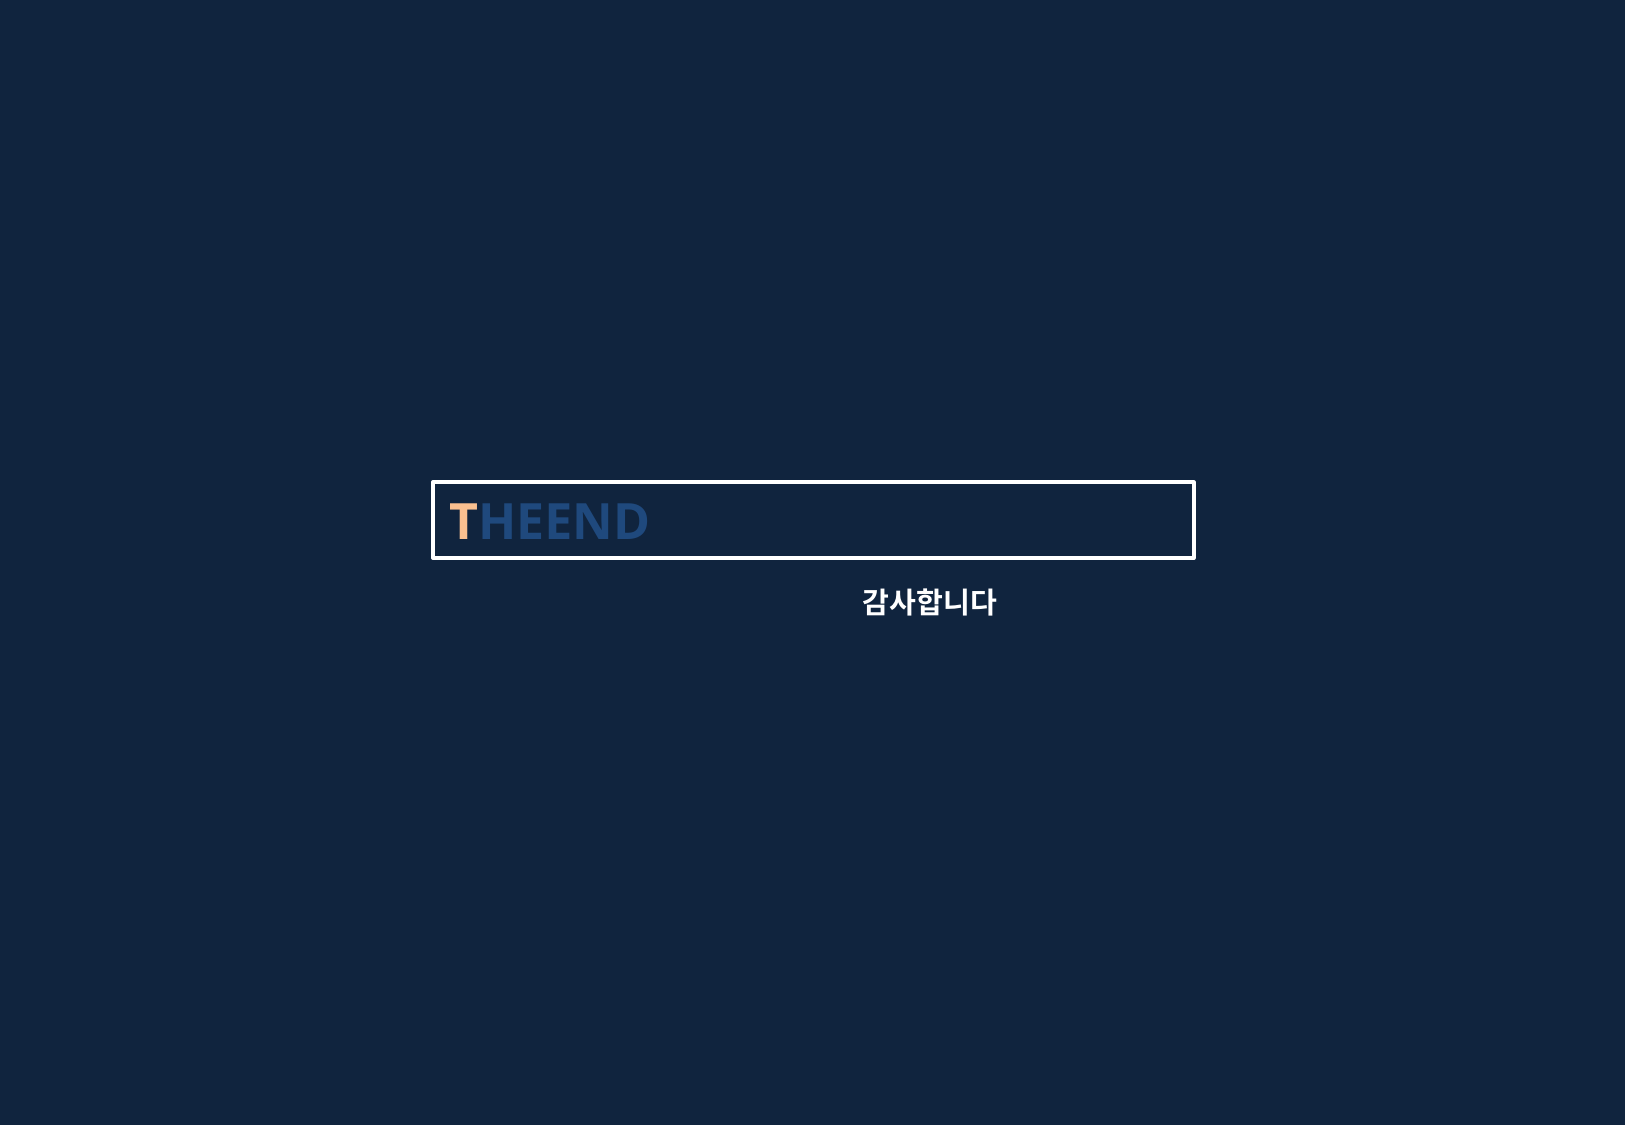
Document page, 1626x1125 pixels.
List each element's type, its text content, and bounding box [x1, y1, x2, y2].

text_box 감사합니다 [847, 576, 1194, 627]
text_box [431, 480, 1196, 560]
